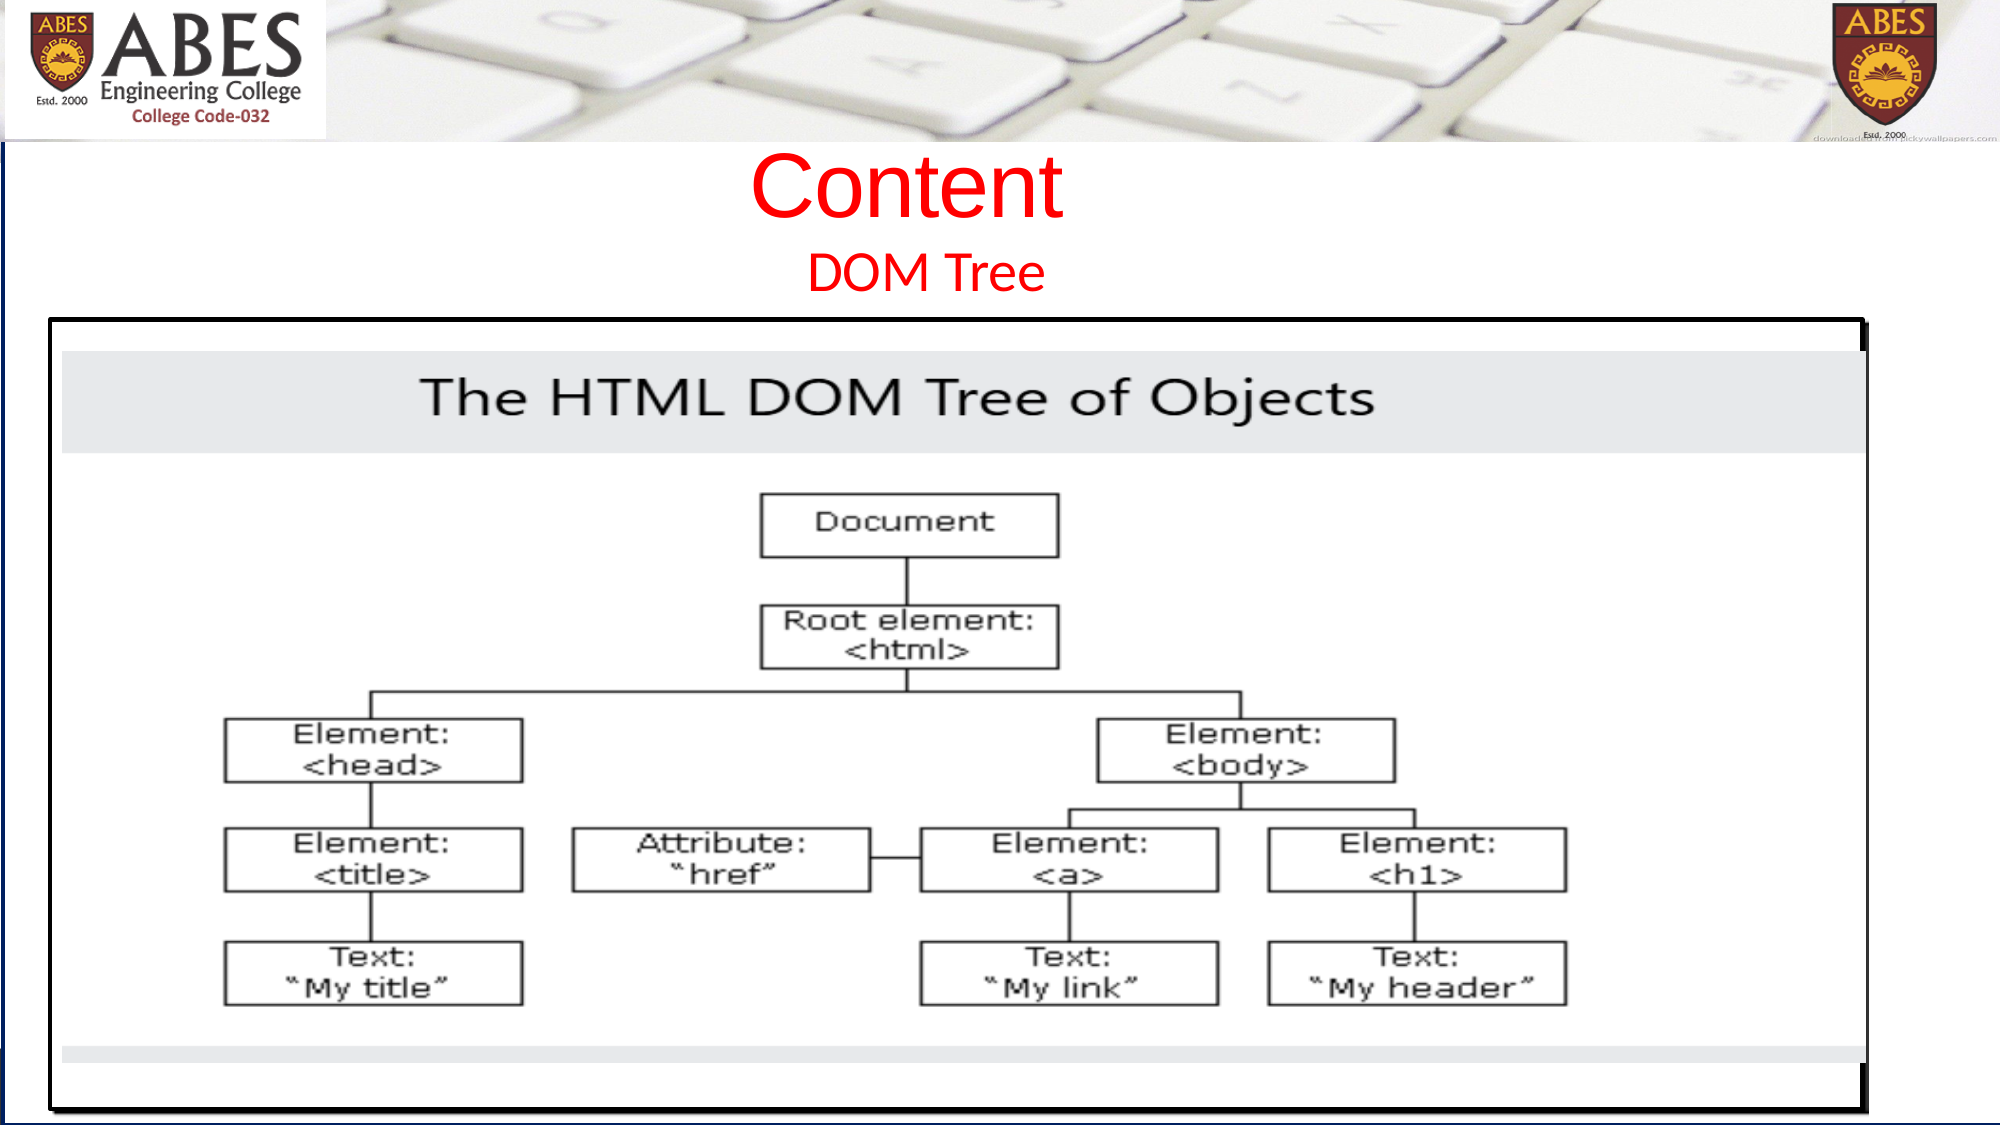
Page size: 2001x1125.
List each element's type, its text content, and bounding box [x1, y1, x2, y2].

text_box [1, 153, 2000, 1125]
picture [62, 350, 1866, 1063]
title [48, 317, 1865, 1111]
text_box DOM Tree [310, 223, 1530, 312]
picture [0, 0, 2000, 163]
text_box Content [212, 153, 1602, 216]
